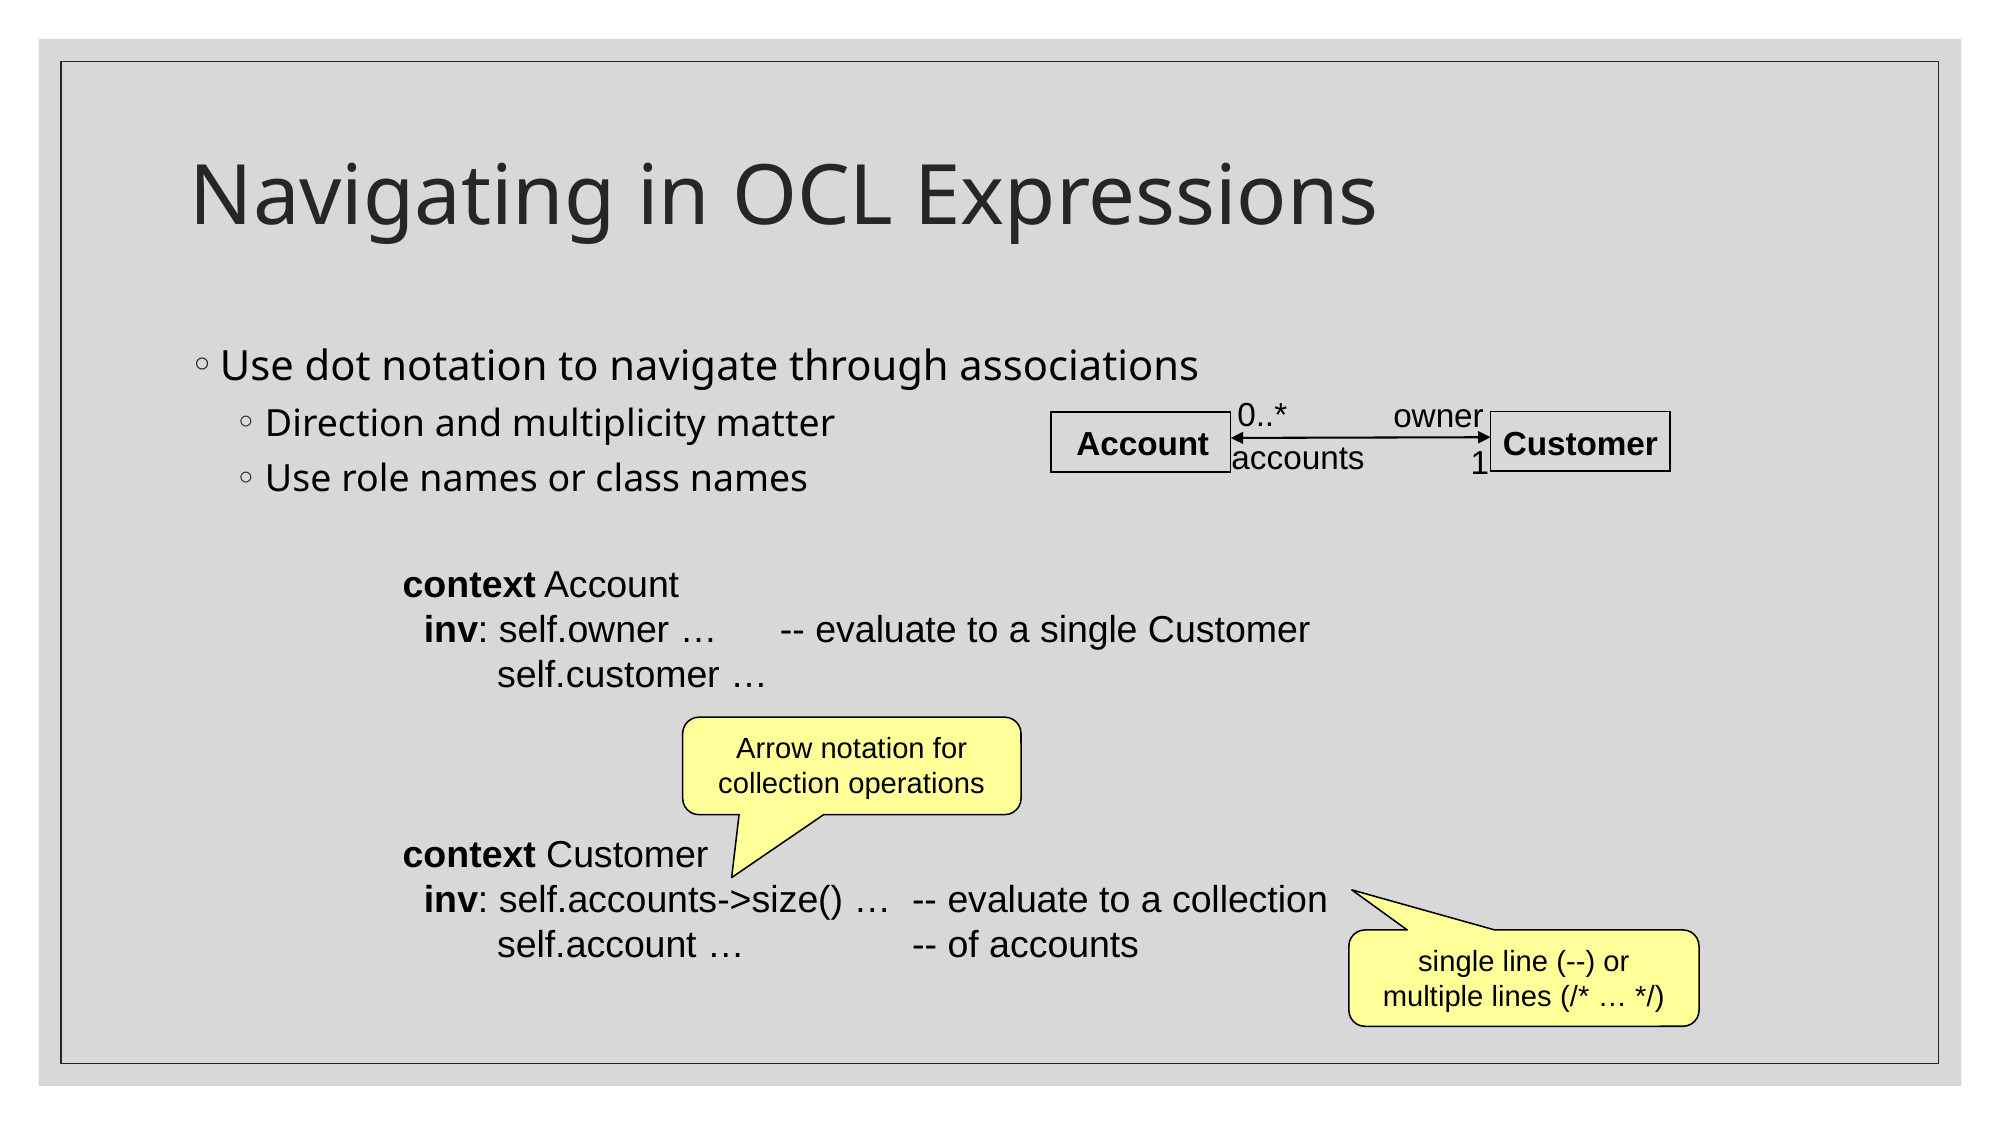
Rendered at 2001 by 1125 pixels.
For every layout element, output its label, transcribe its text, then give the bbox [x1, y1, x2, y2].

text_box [1051, 392, 1671, 477]
title Navigating in OCL Expressions [174, 105, 1825, 291]
list Use dot notation to navigate through associations Direction and multiplicity matter Use role names or class names [174, 325, 1825, 958]
text_box Arrow notation for collection operations [682, 717, 1022, 878]
text_box single line (--) or multiple lines (/* … */) [1348, 889, 1700, 1027]
text_box context Account inv: self.owner … -- evaluate to a single Customer self.customer … context Customer inv: self.accounts->size() … -- evaluate to a collection self.account … -- of accounts [387, 506, 1450, 903]
